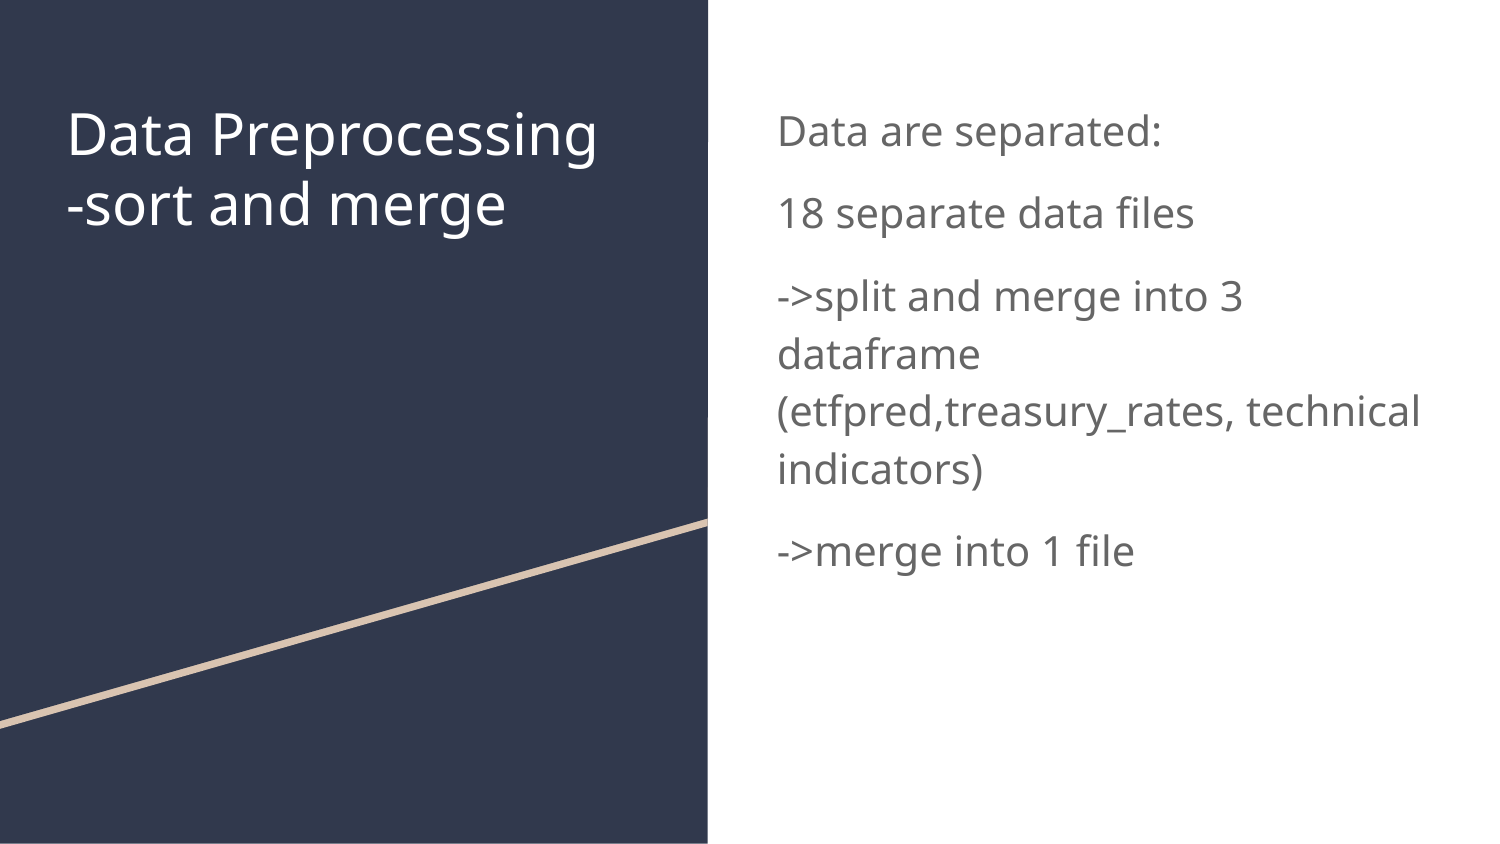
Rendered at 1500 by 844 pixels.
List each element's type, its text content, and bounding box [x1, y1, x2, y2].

list Data are separated: 18 separate data files ->split and merge into 3 dataframe (etfpred,treasury_rates, technical indicators) ->merge into 1 file [761, 82, 1446, 755]
title Data Preprocessing -sort and merge [51, 82, 660, 494]
